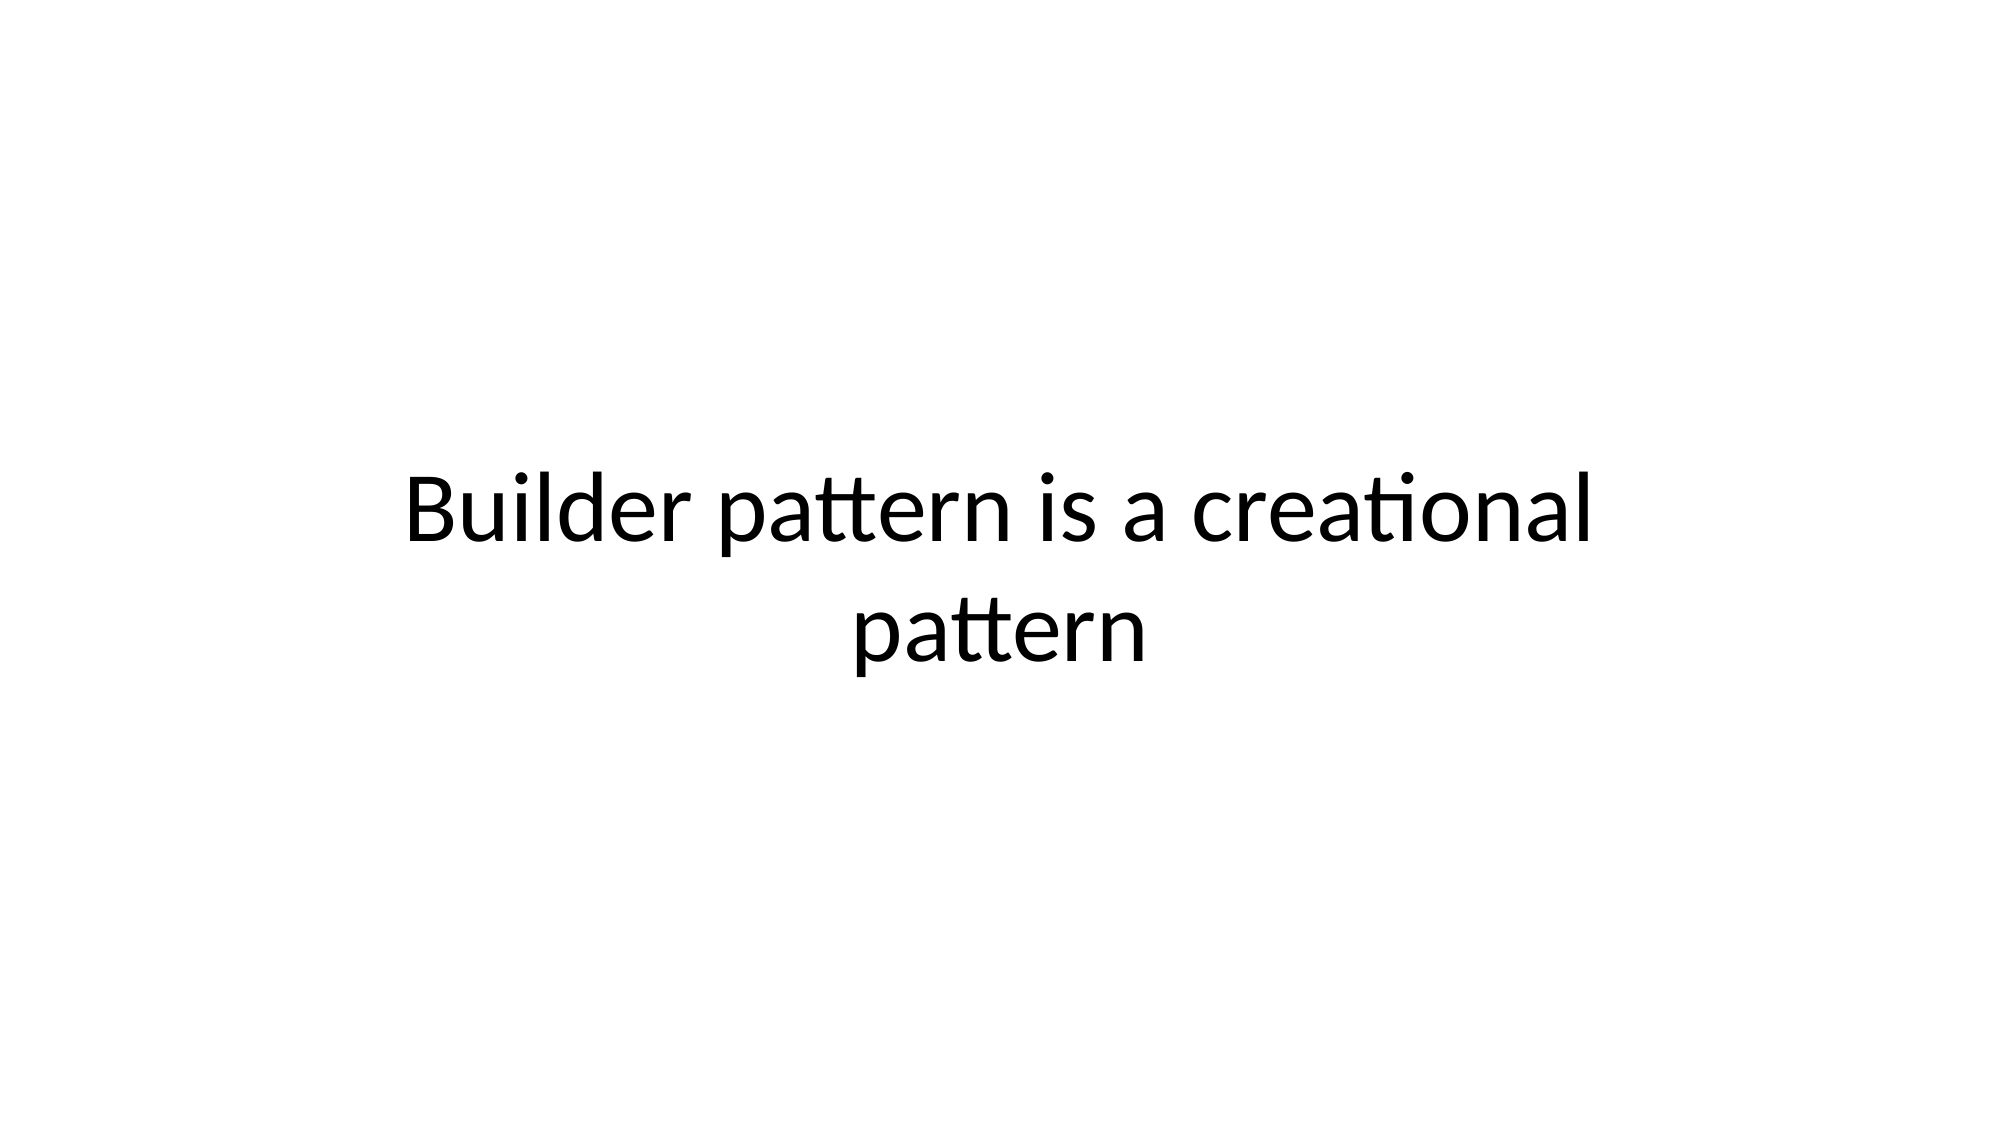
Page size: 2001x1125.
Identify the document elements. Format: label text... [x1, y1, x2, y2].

text_box Builder pattern is a creational pattern [263, 433, 1737, 689]
